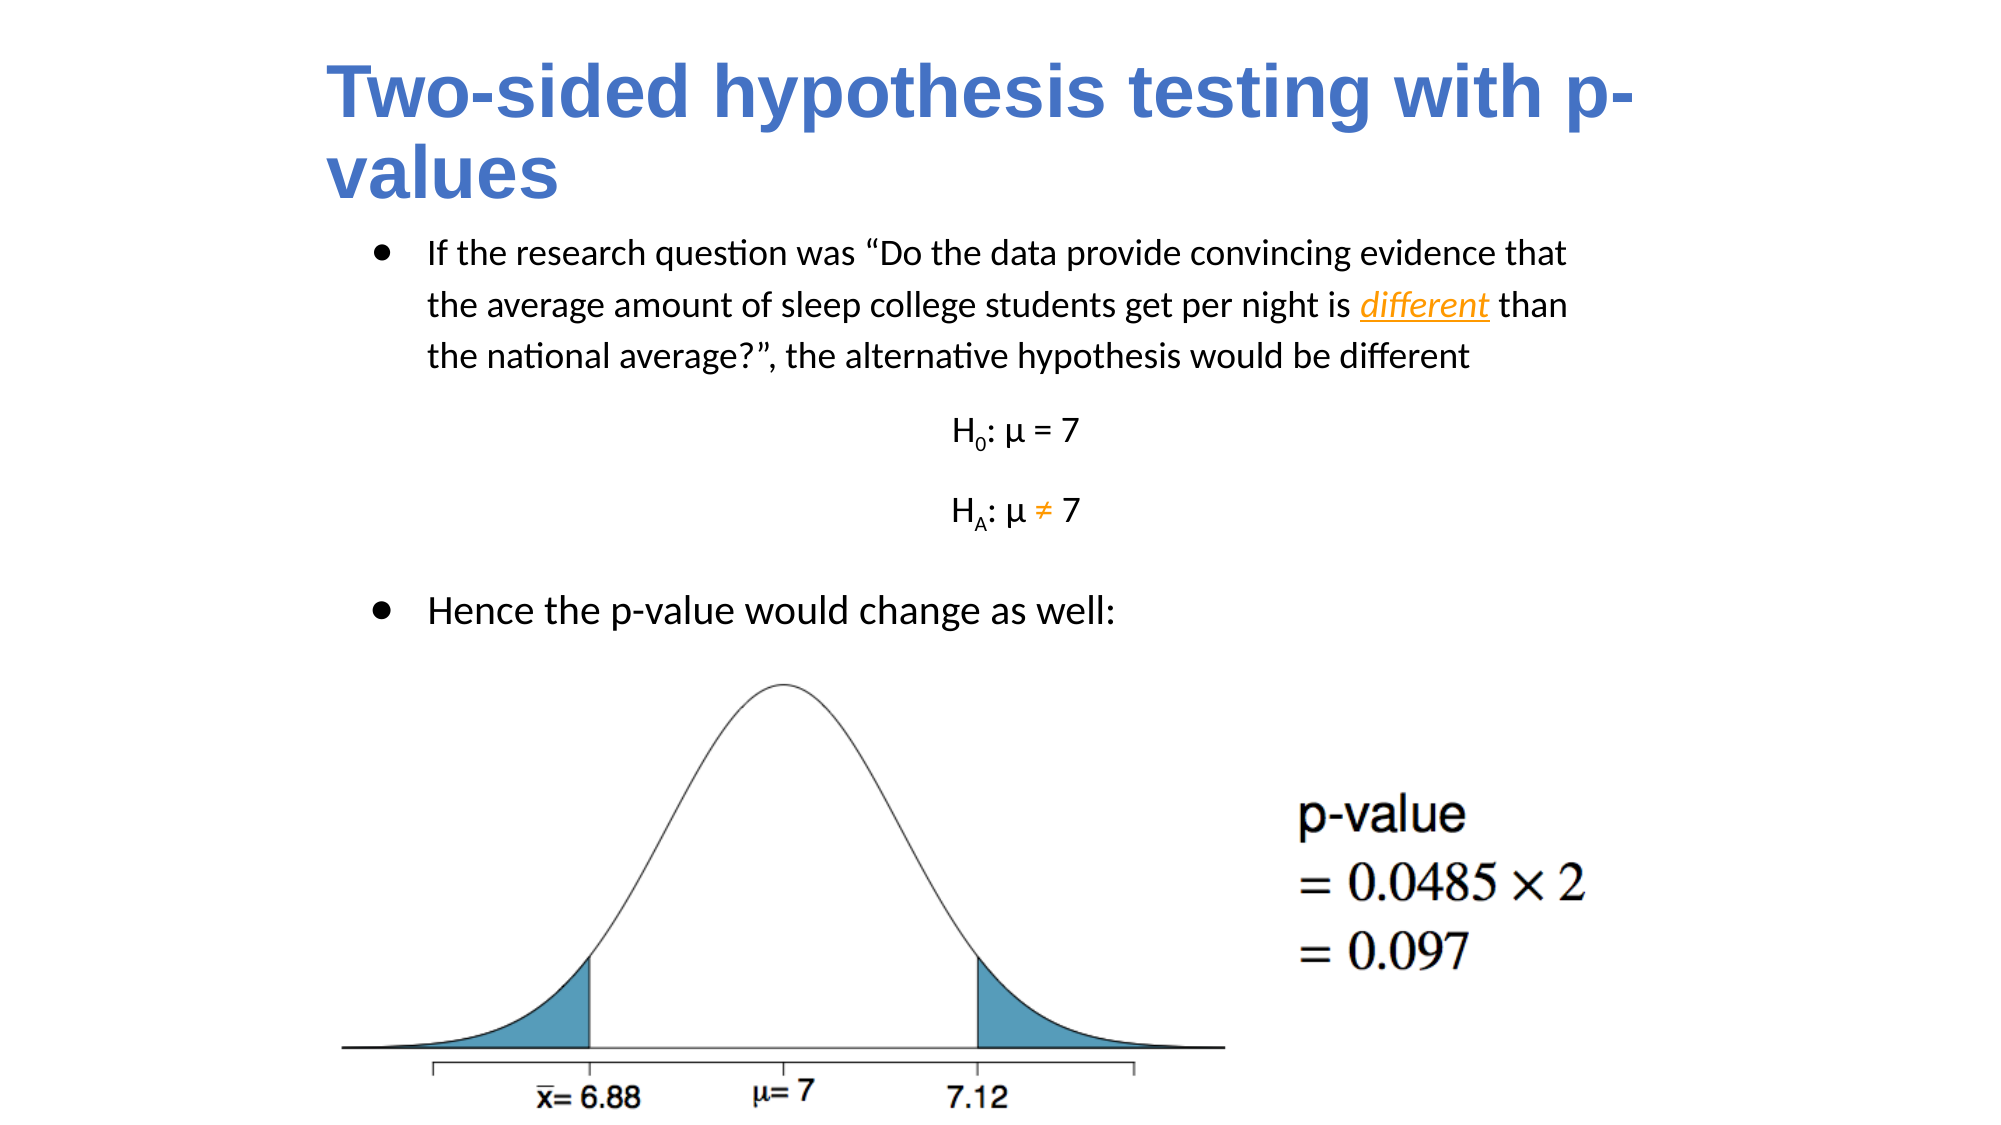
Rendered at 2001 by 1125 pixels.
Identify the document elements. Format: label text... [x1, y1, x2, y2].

list If the research question was “Do the data provide convincing evidence that the average amount of sleep college students get per night is different than the national average?”, the alternative hypothesis would be different H0: µ = 7 HA: µ ≠ 7 [337, 230, 1621, 499]
list Hence the p-value would change as well: [337, 560, 1621, 749]
picture [311, 673, 1595, 1118]
title Two-sided hypothesis testing with p-values [311, 41, 1662, 230]
